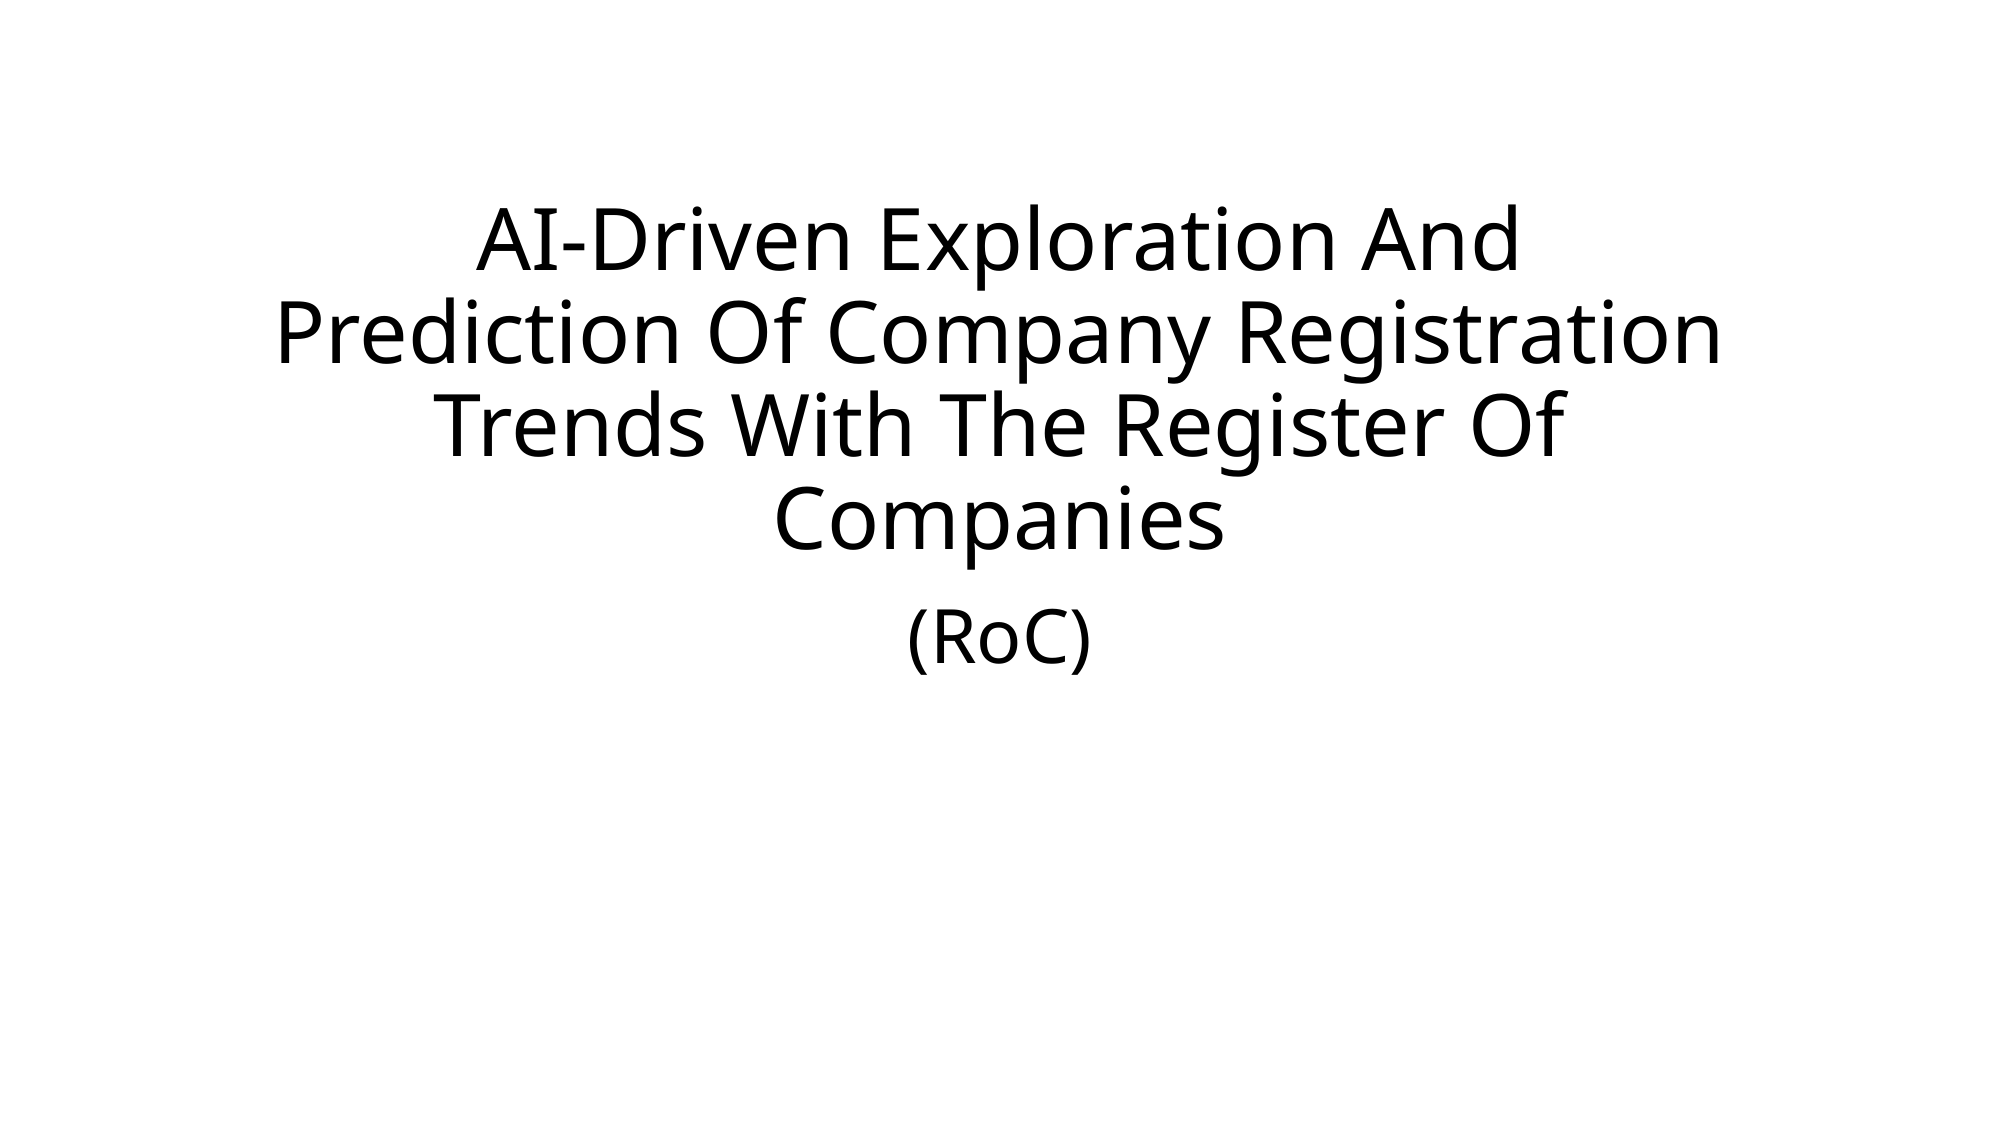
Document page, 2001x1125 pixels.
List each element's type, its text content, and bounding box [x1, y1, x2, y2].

title AI-Driven Exploration And Prediction Of Company Registration Trends With The Register Of Companies [249, 184, 1750, 576]
subtitle (RoC) [249, 590, 1750, 863]
